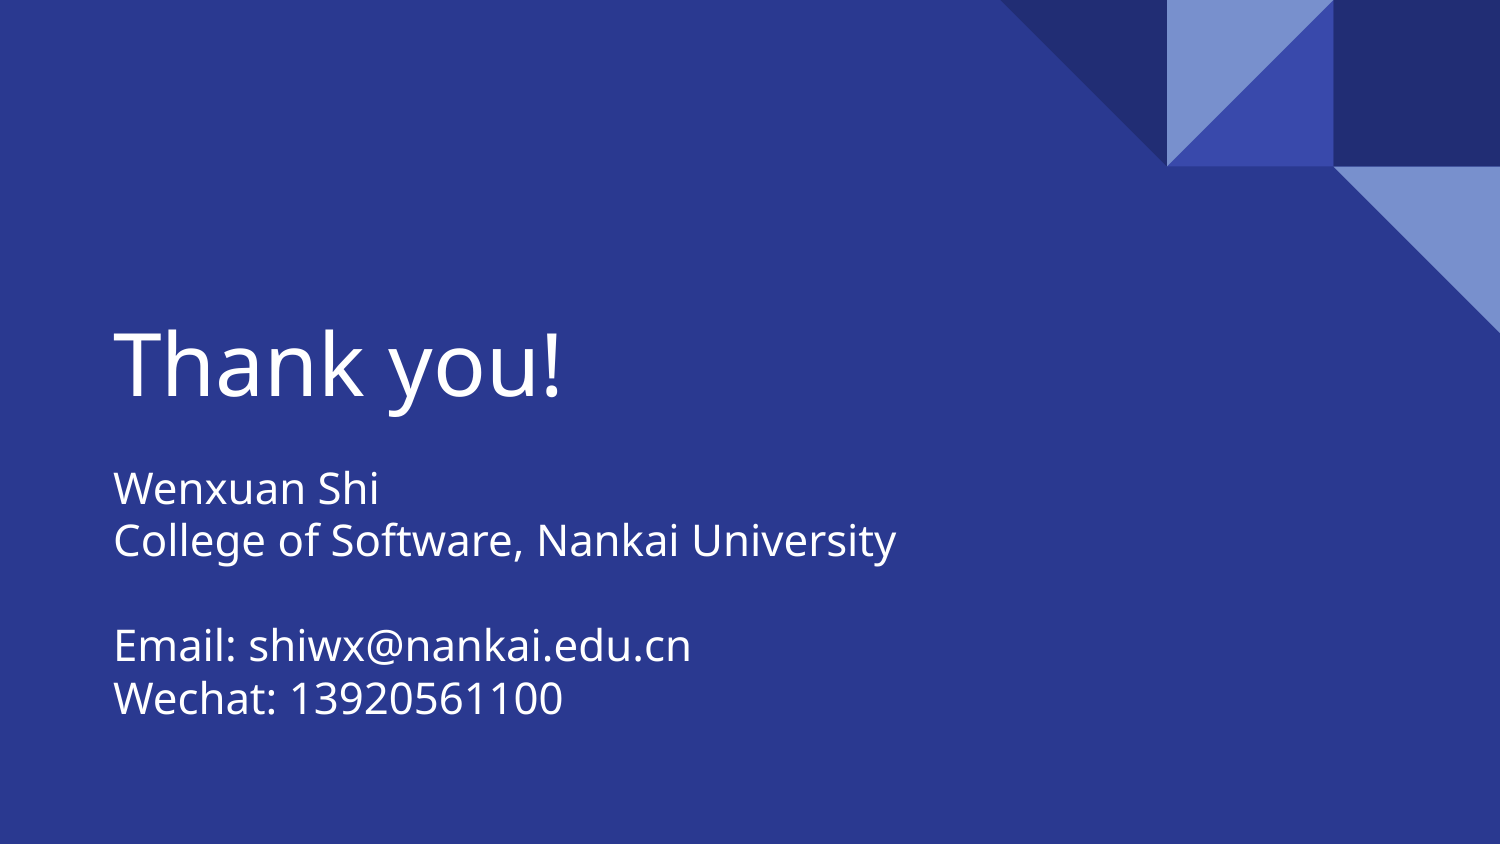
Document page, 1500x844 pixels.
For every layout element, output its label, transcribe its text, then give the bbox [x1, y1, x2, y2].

subtitle Wenxuan Shi College of Software, Nankai University Email: shiwx@nankai.edu.cn Wechat: 13920561100 [98, 445, 1447, 517]
title Thank you! [98, 291, 1447, 429]
